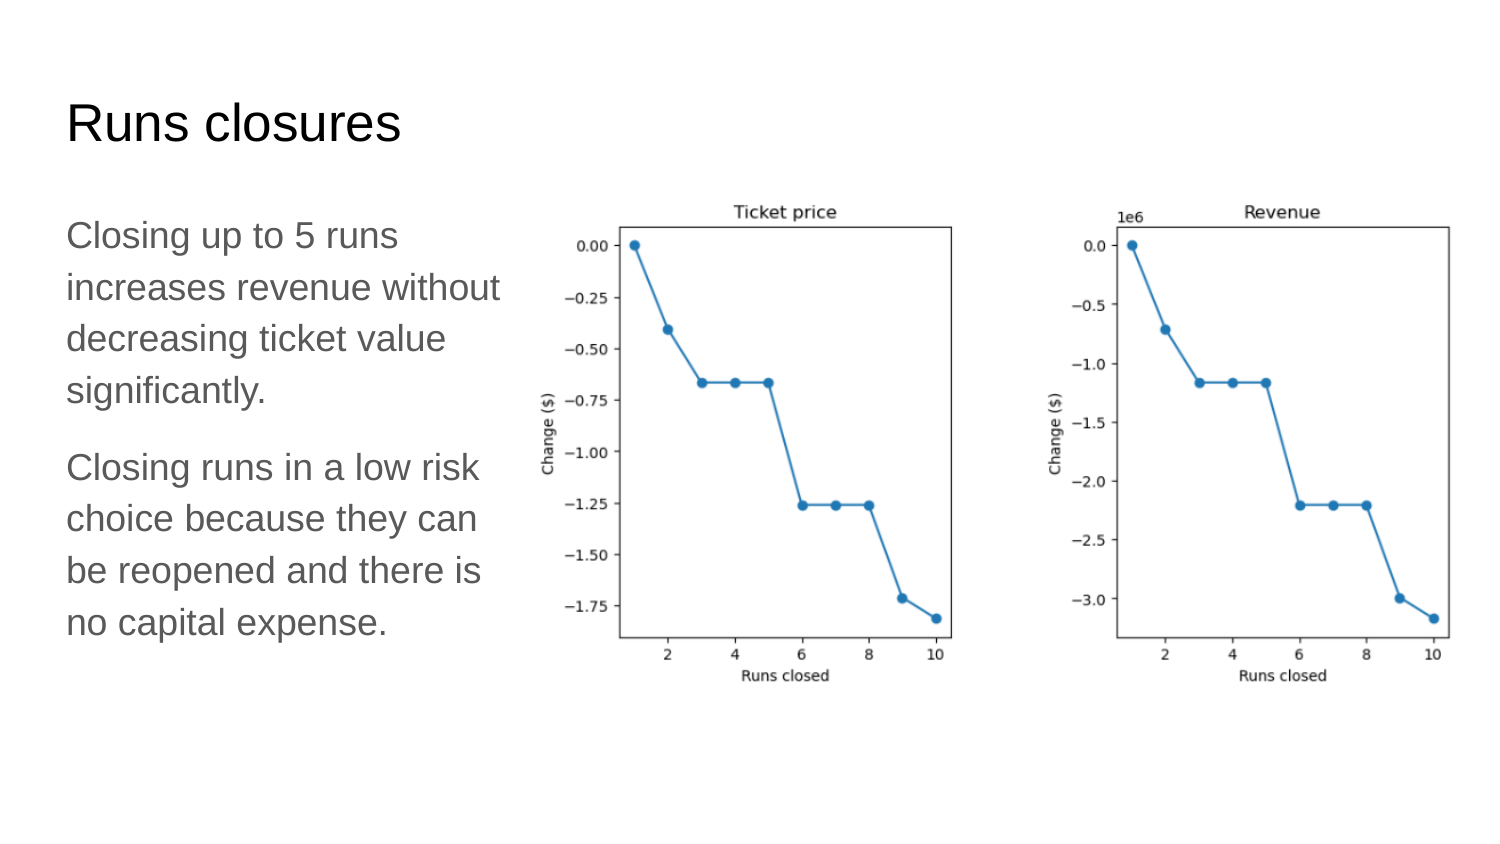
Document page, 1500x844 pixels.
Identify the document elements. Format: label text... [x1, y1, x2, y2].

picture [527, 188, 1465, 703]
list Closing up to 5 runs increases revenue without decreasing ticket value significantly. Closing runs in a low risk choice because they can be reopened and there is no capital expense. [51, 189, 528, 750]
title Runs closures [51, 72, 1449, 167]
